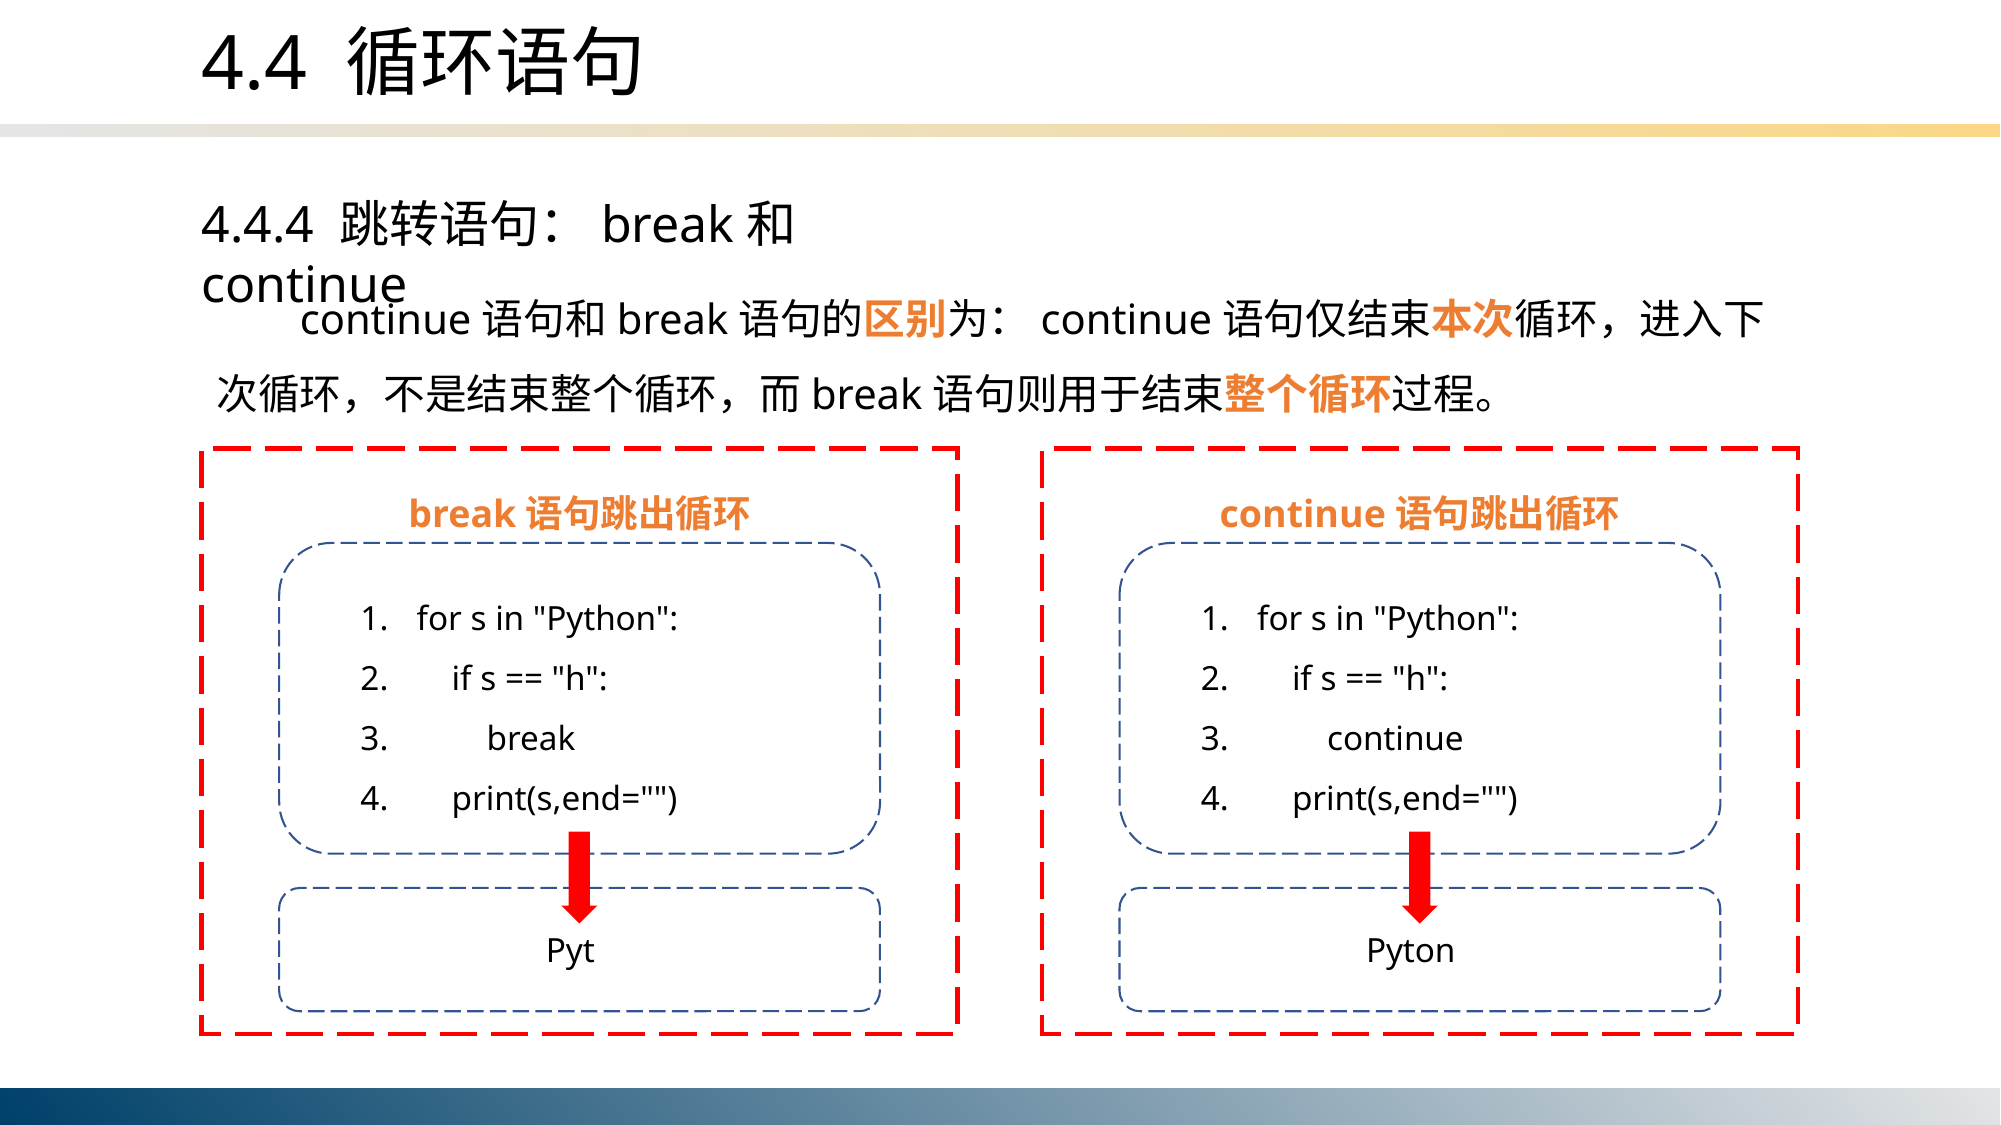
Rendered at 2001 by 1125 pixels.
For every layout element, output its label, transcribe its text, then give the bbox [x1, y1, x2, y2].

text_box [278, 886, 881, 1013]
text_box 4.4 循环语句 [186, 7, 1106, 113]
text_box continue语句跳出循环 [1095, 459, 1745, 543]
text_box [1401, 831, 1438, 924]
text_box break语句跳出循环 [255, 459, 904, 543]
text_box [561, 831, 598, 924]
text_box [201, 447, 959, 1035]
text_box [278, 543, 882, 855]
text_box [1118, 543, 1722, 855]
text_box continue语句和break语句的区别为：continue语句仅结束本次循环，进入下次循环，不是结束整个循环，而break语句则用于结束整个循环过程。 [201, 260, 1799, 425]
text_box [1118, 886, 1722, 1013]
text_box [1041, 447, 1799, 1035]
text_box 4.4.4 跳转语句：break和continue [186, 184, 958, 320]
